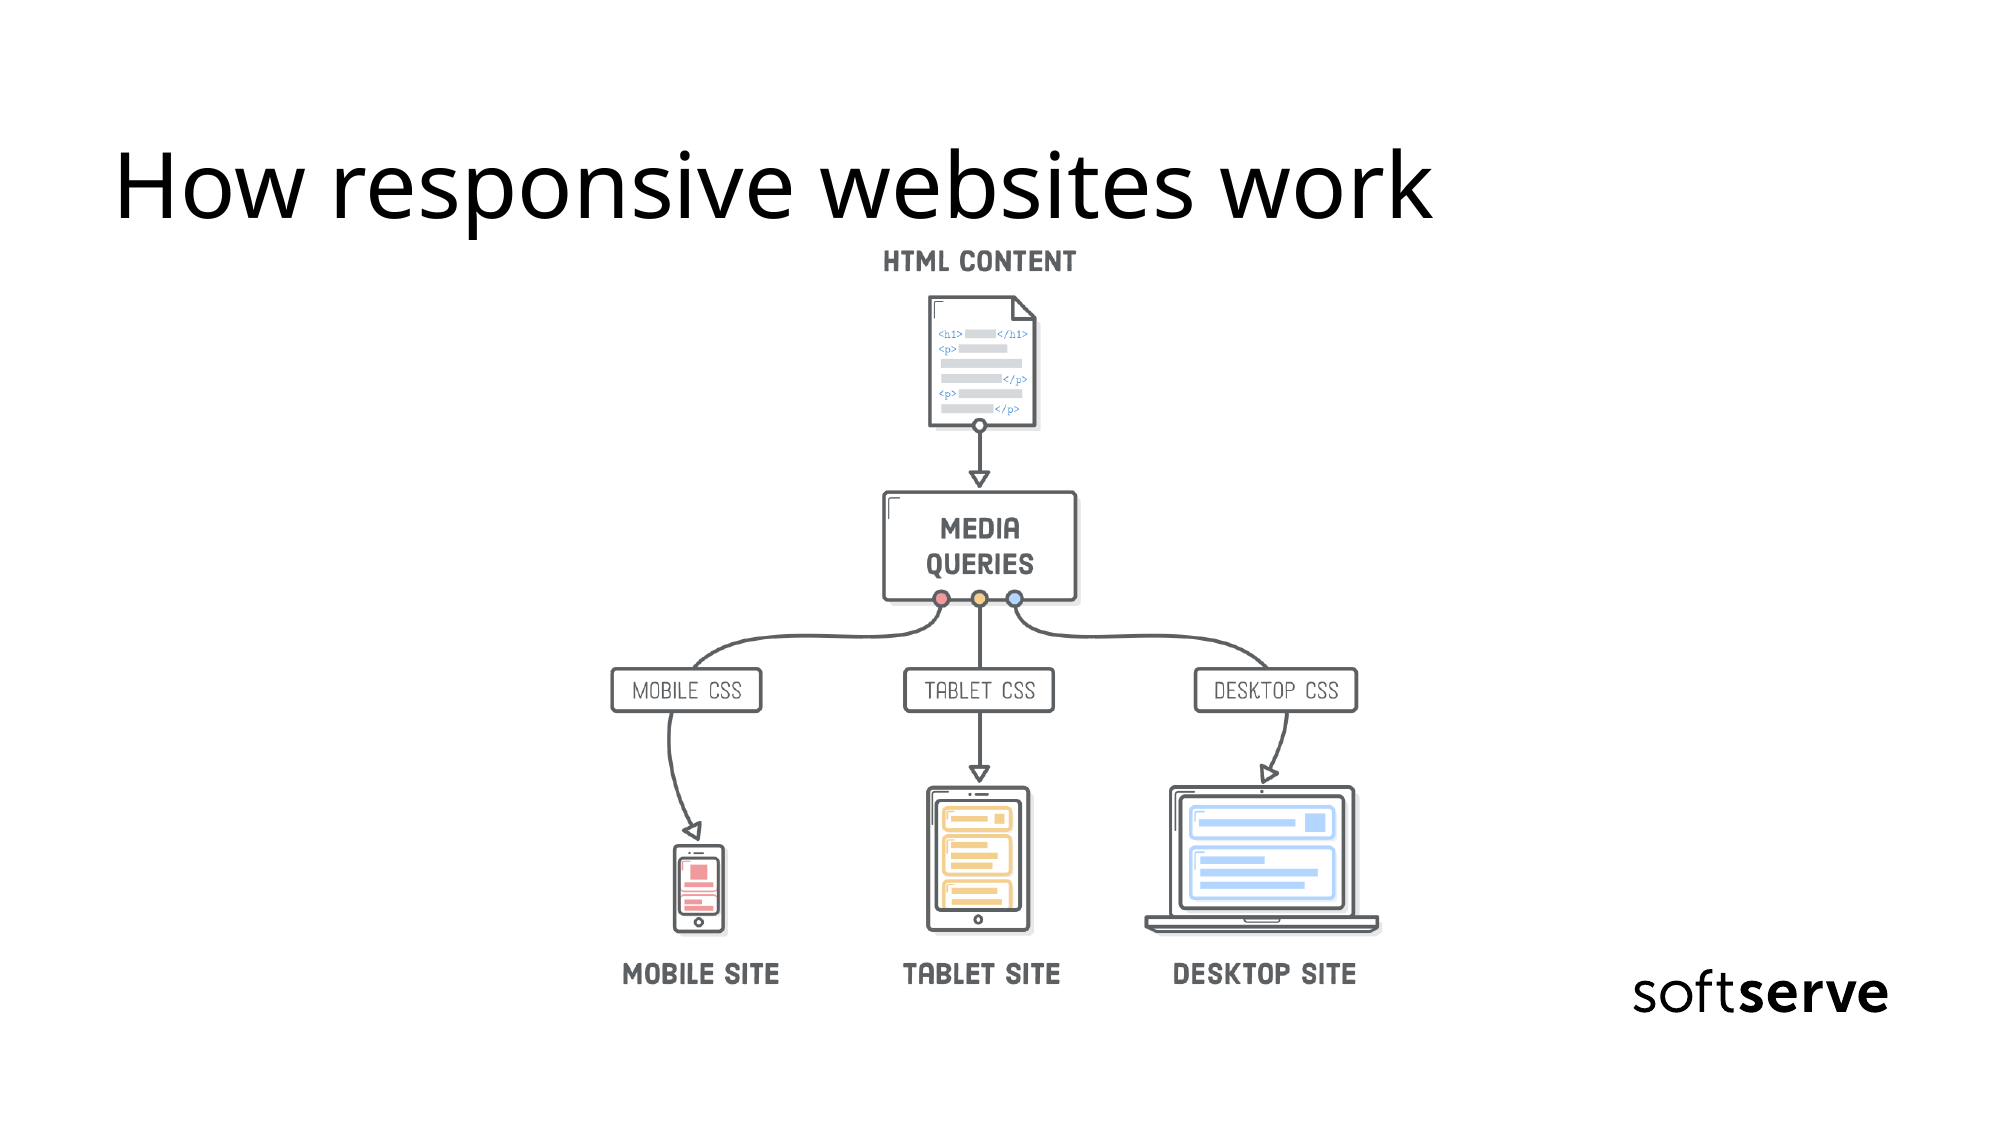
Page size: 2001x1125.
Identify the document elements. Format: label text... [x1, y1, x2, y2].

text_box How responsive websites work [112, 0, 1888, 282]
picture [570, 210, 1430, 1025]
